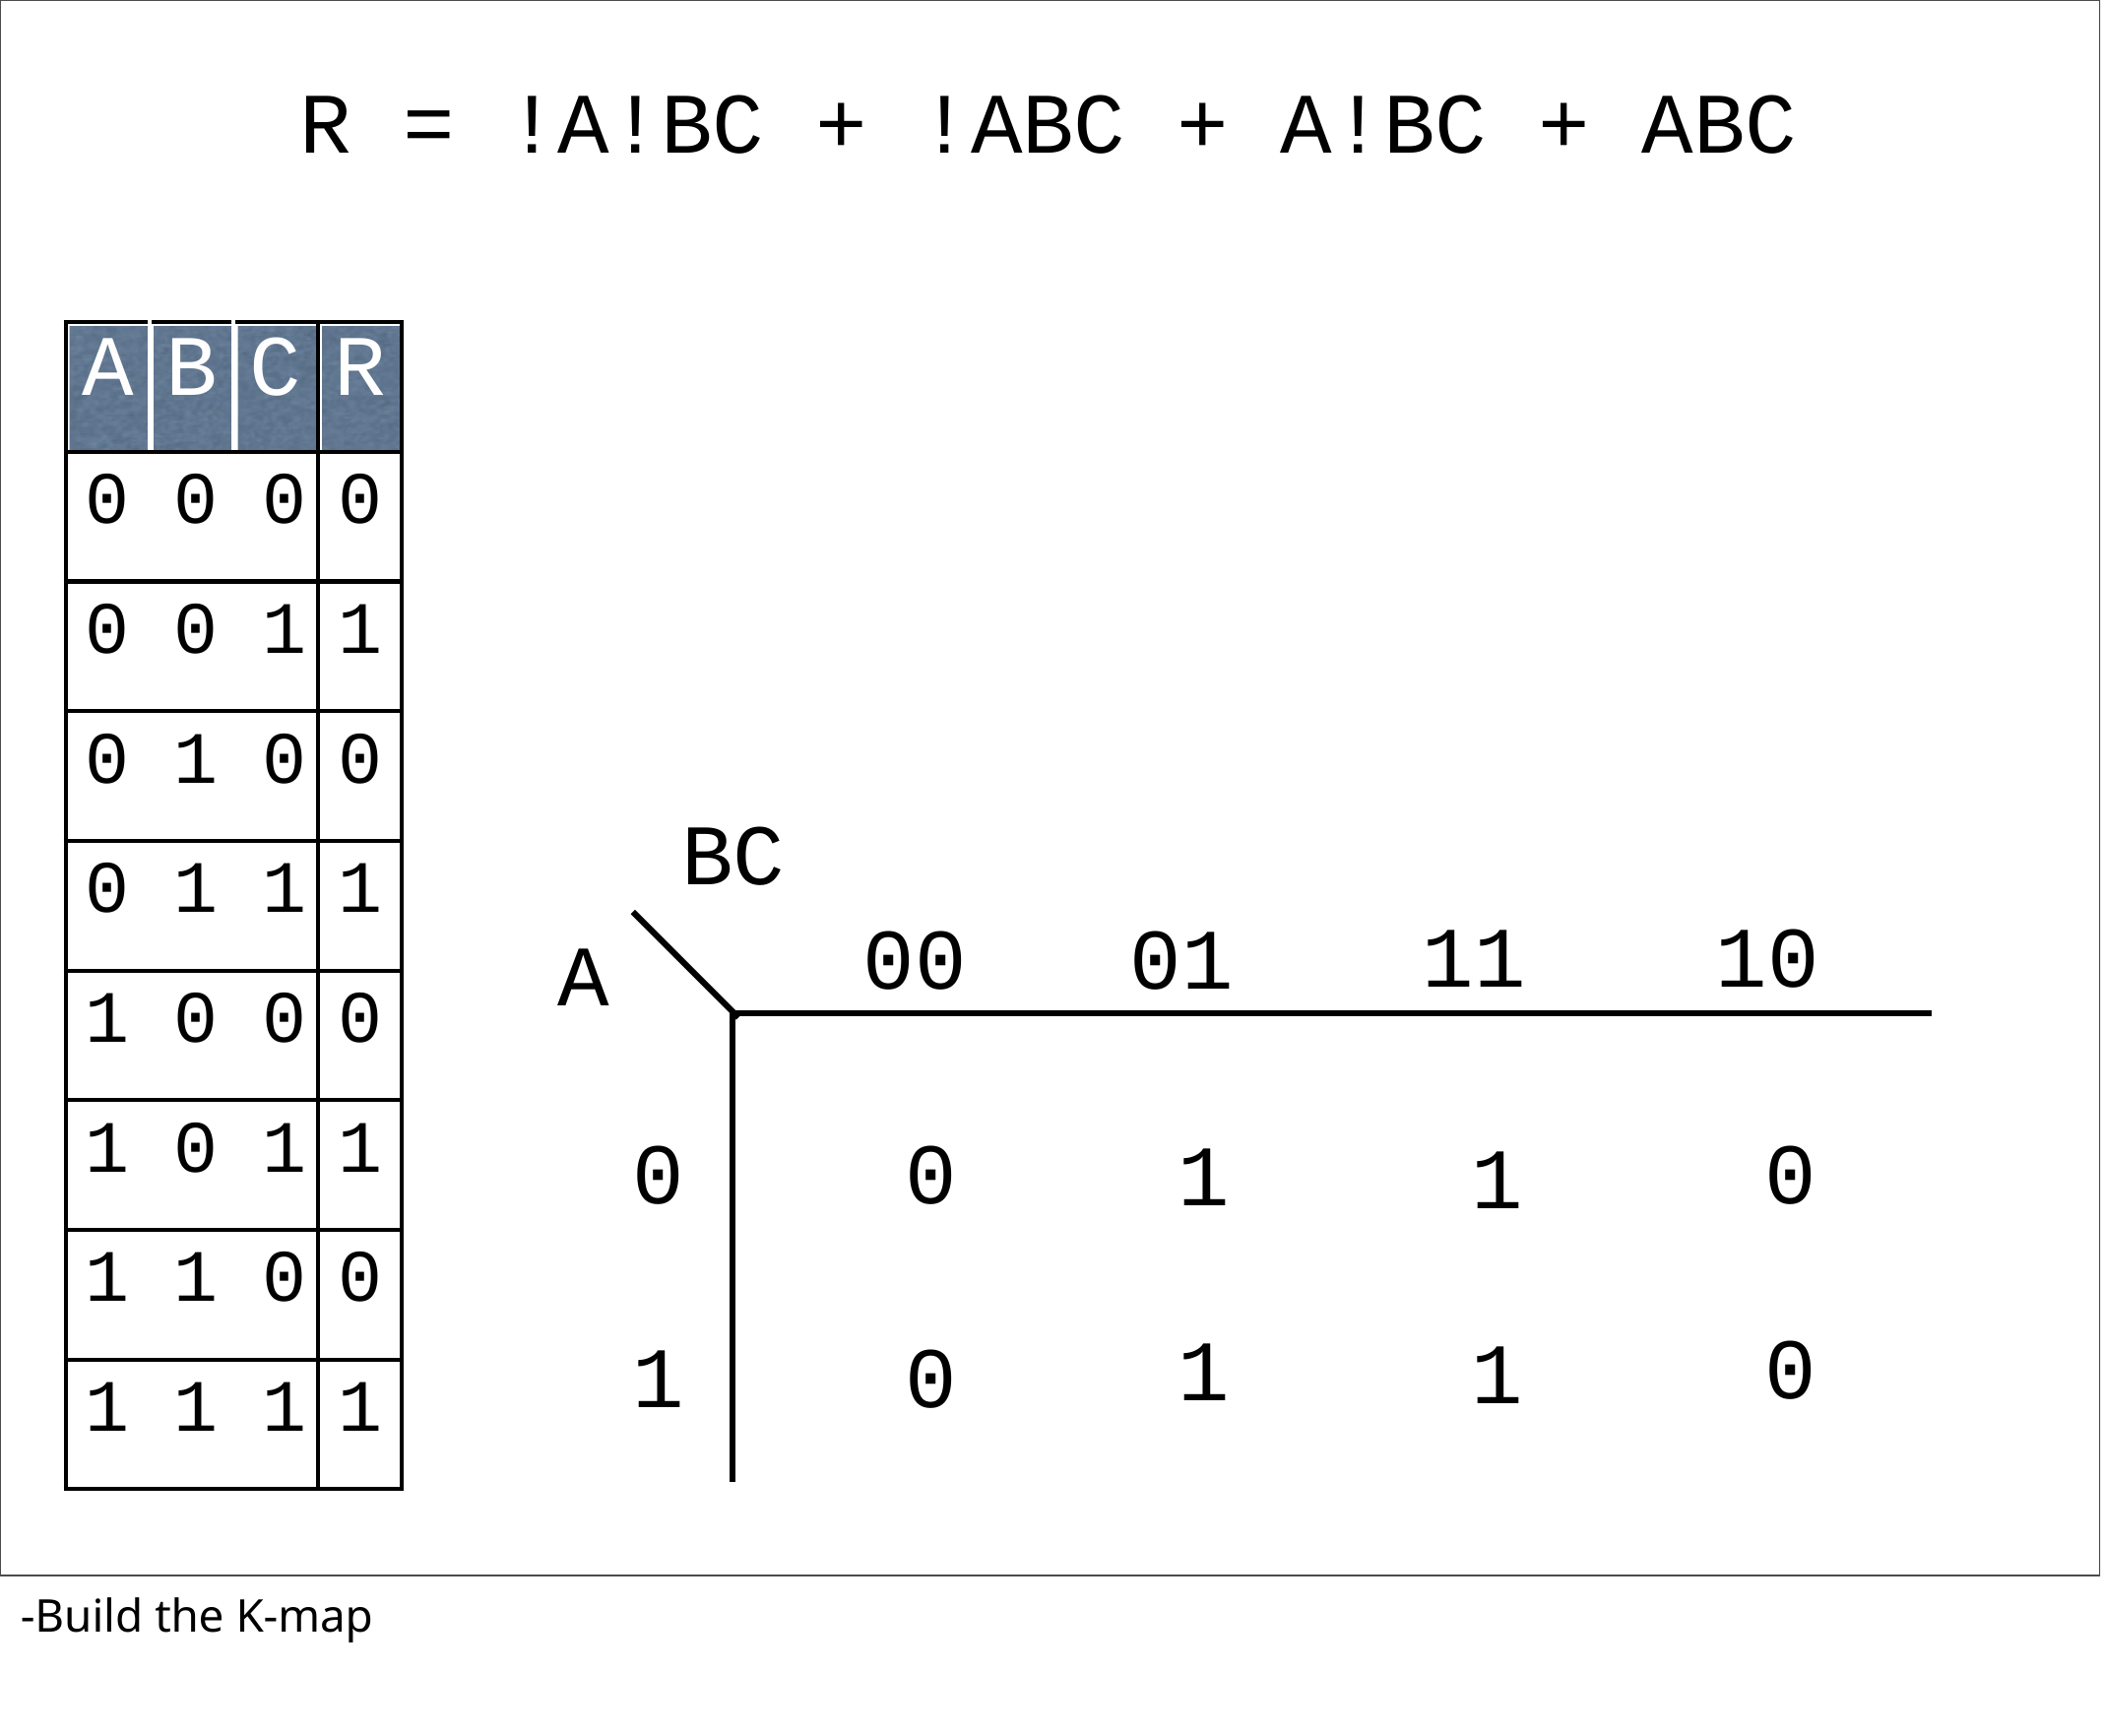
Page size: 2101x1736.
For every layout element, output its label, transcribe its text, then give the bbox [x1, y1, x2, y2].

text_box -Build the K-map [18, 1584, 408, 1641]
text_box [0, 0, 2101, 1575]
